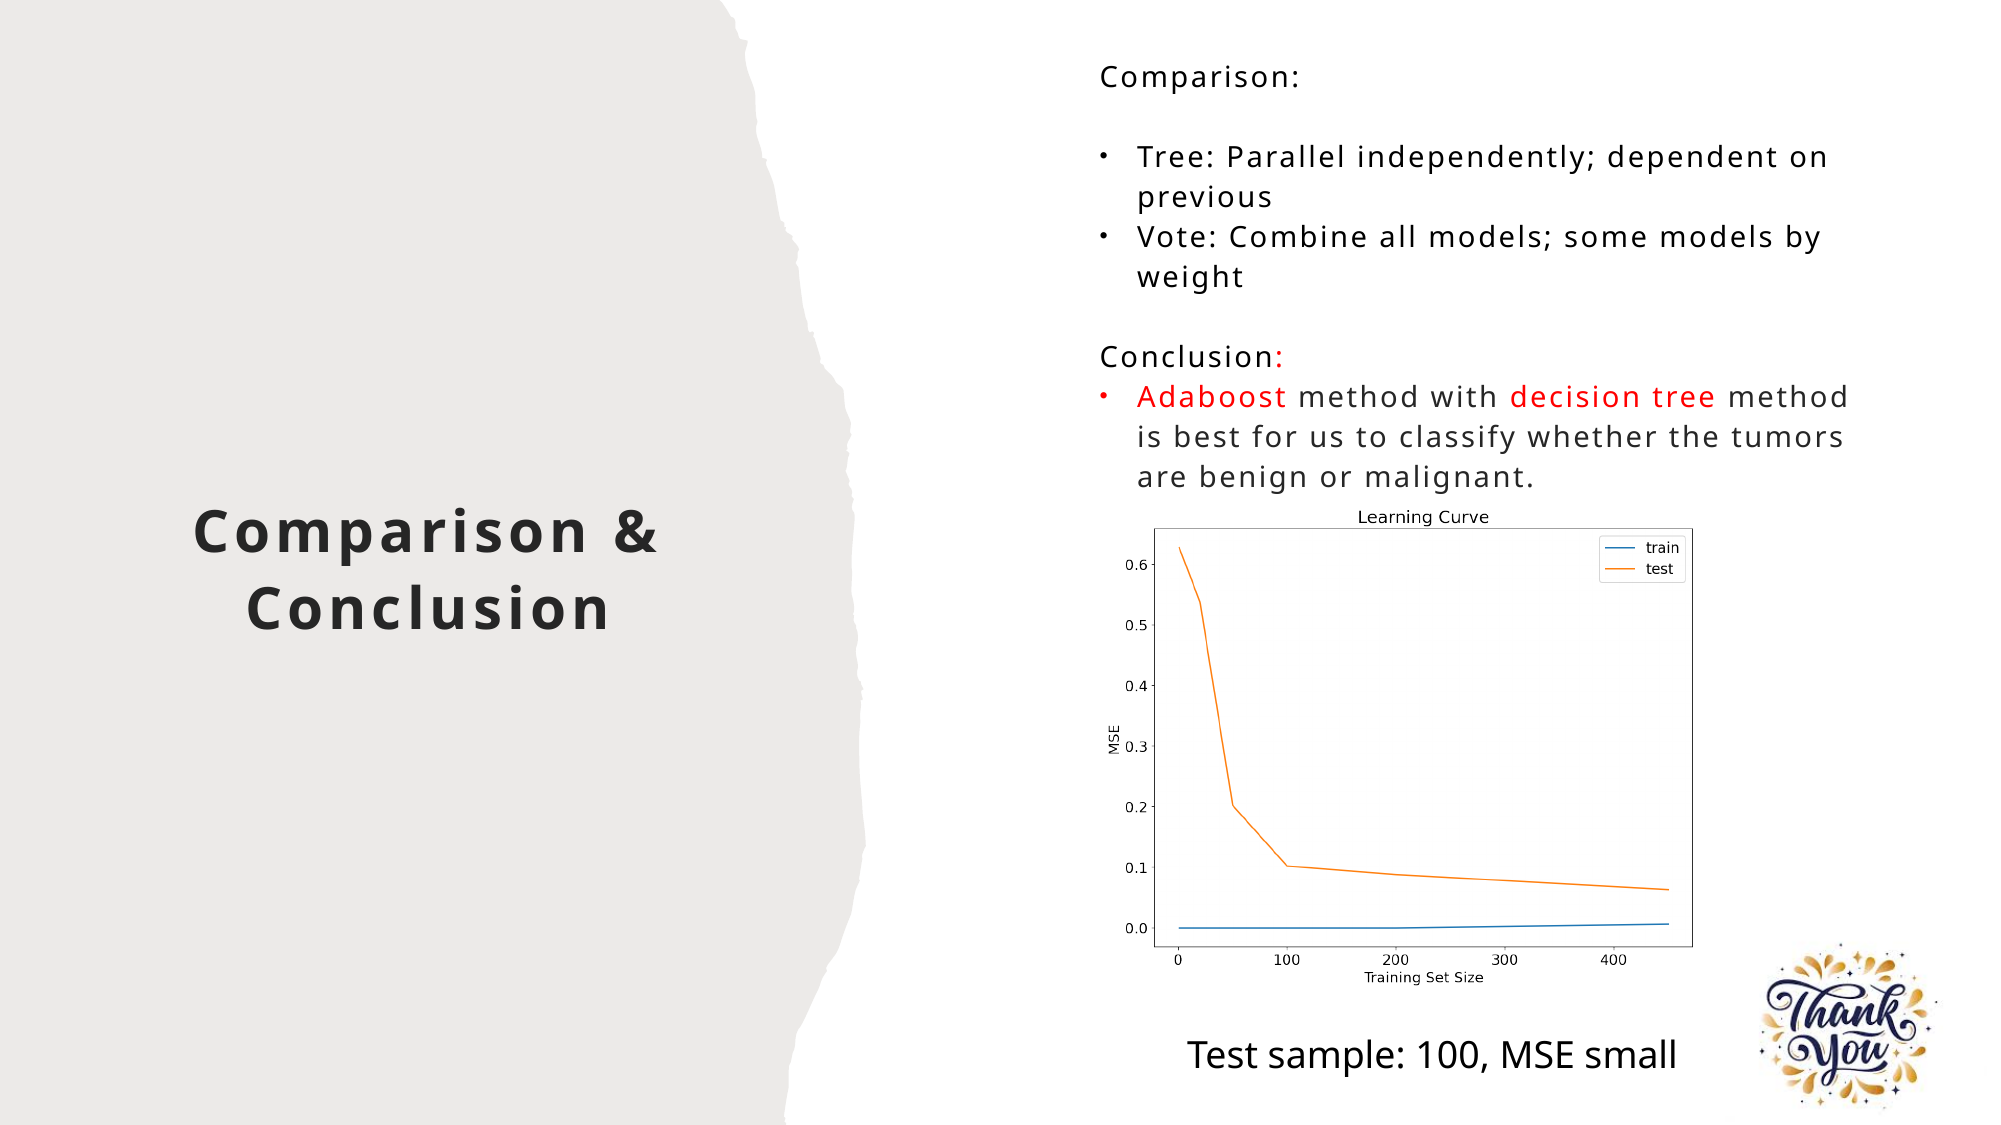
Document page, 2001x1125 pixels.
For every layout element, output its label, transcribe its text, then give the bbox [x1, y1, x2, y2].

text_box Test sample: 100, MSE small [1172, 1023, 1694, 1083]
title Comparison & Conclusion [116, 256, 739, 869]
text_box [722, 0, 2000, 1125]
picture [1709, 925, 1987, 1122]
picture [1100, 503, 1699, 992]
text_box [0, 0, 867, 1125]
list Comparison: Tree: Parallel independently; dependent on previous Vote: Combine all models; some models by weight Conclusion: Adaboost method with decision tree method is best for us to classify whether the tumors are benign or malignant. [1081, 27, 1884, 691]
